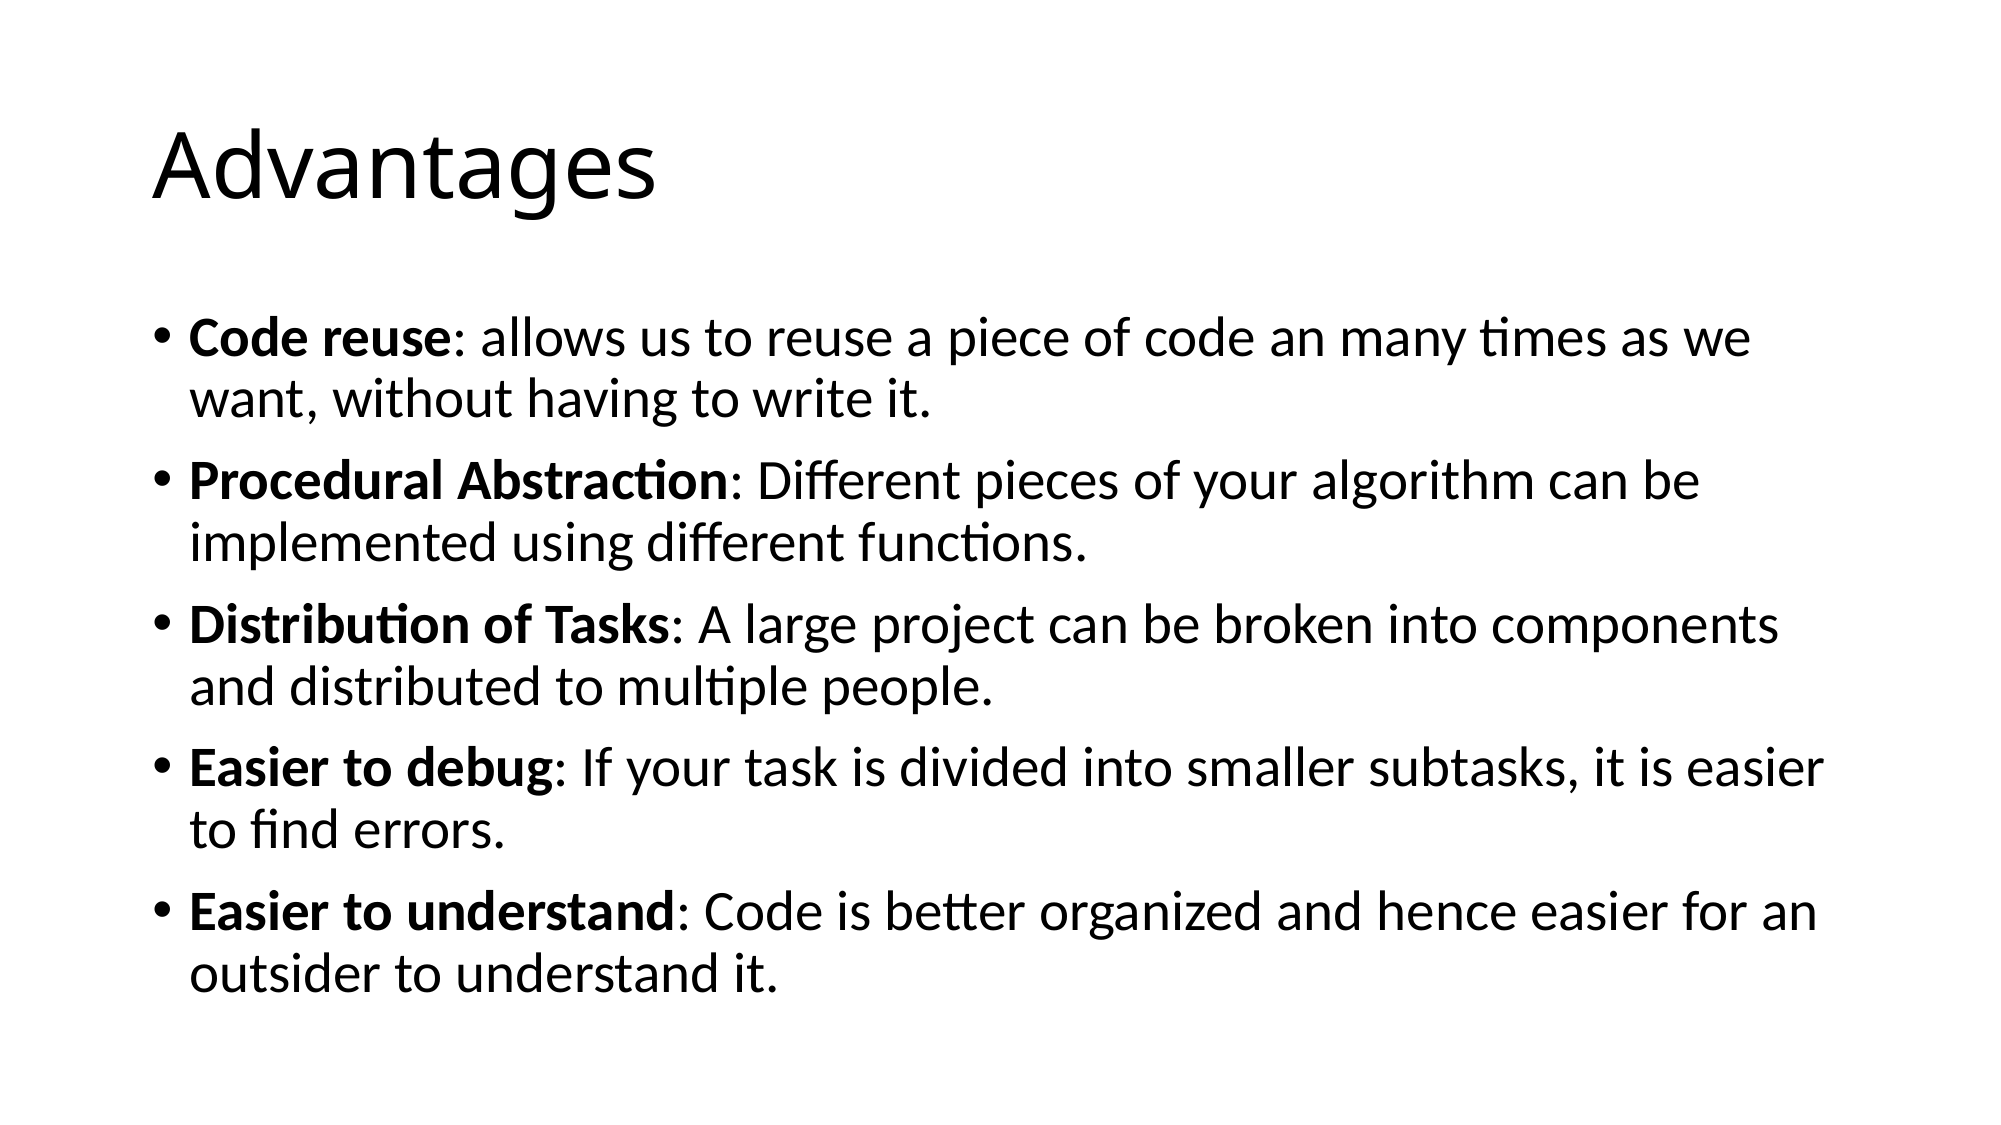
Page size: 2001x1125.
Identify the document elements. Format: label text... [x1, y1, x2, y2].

title Advantages [137, 59, 1863, 278]
list Code reuse: allows us to reuse a piece of code an many times as we want, without having to write it. Procedural Abstraction: Different pieces of your algorithm can be implemented using different functions. Distribution of Tasks: A large project can be broken into components and distributed to multiple people. Easier to debug: If your task is divided into smaller subtasks, it is easier to find errors. Easier to understand: Code is better organized and hence easier for an outsider to understand it. [137, 299, 1863, 1014]
